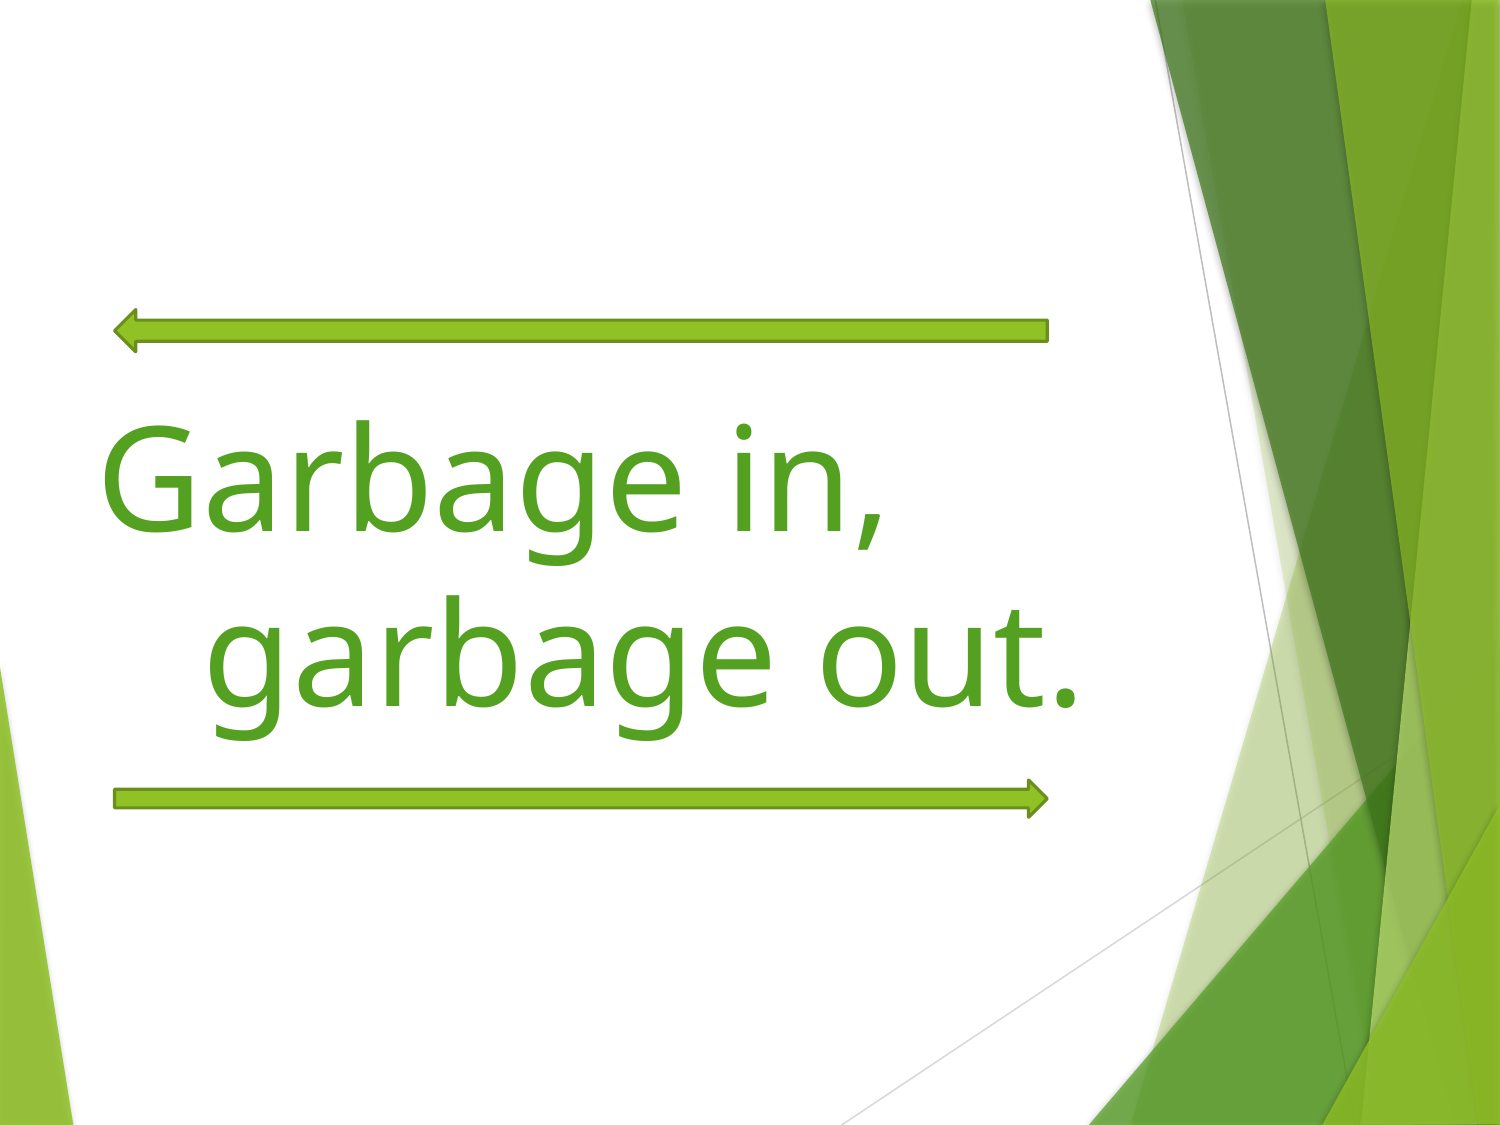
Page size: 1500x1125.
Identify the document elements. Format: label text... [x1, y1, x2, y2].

text_box [113, 308, 1049, 354]
text_box [112, 778, 1049, 819]
text_box Garbage in, garbage out. [81, 378, 1245, 743]
